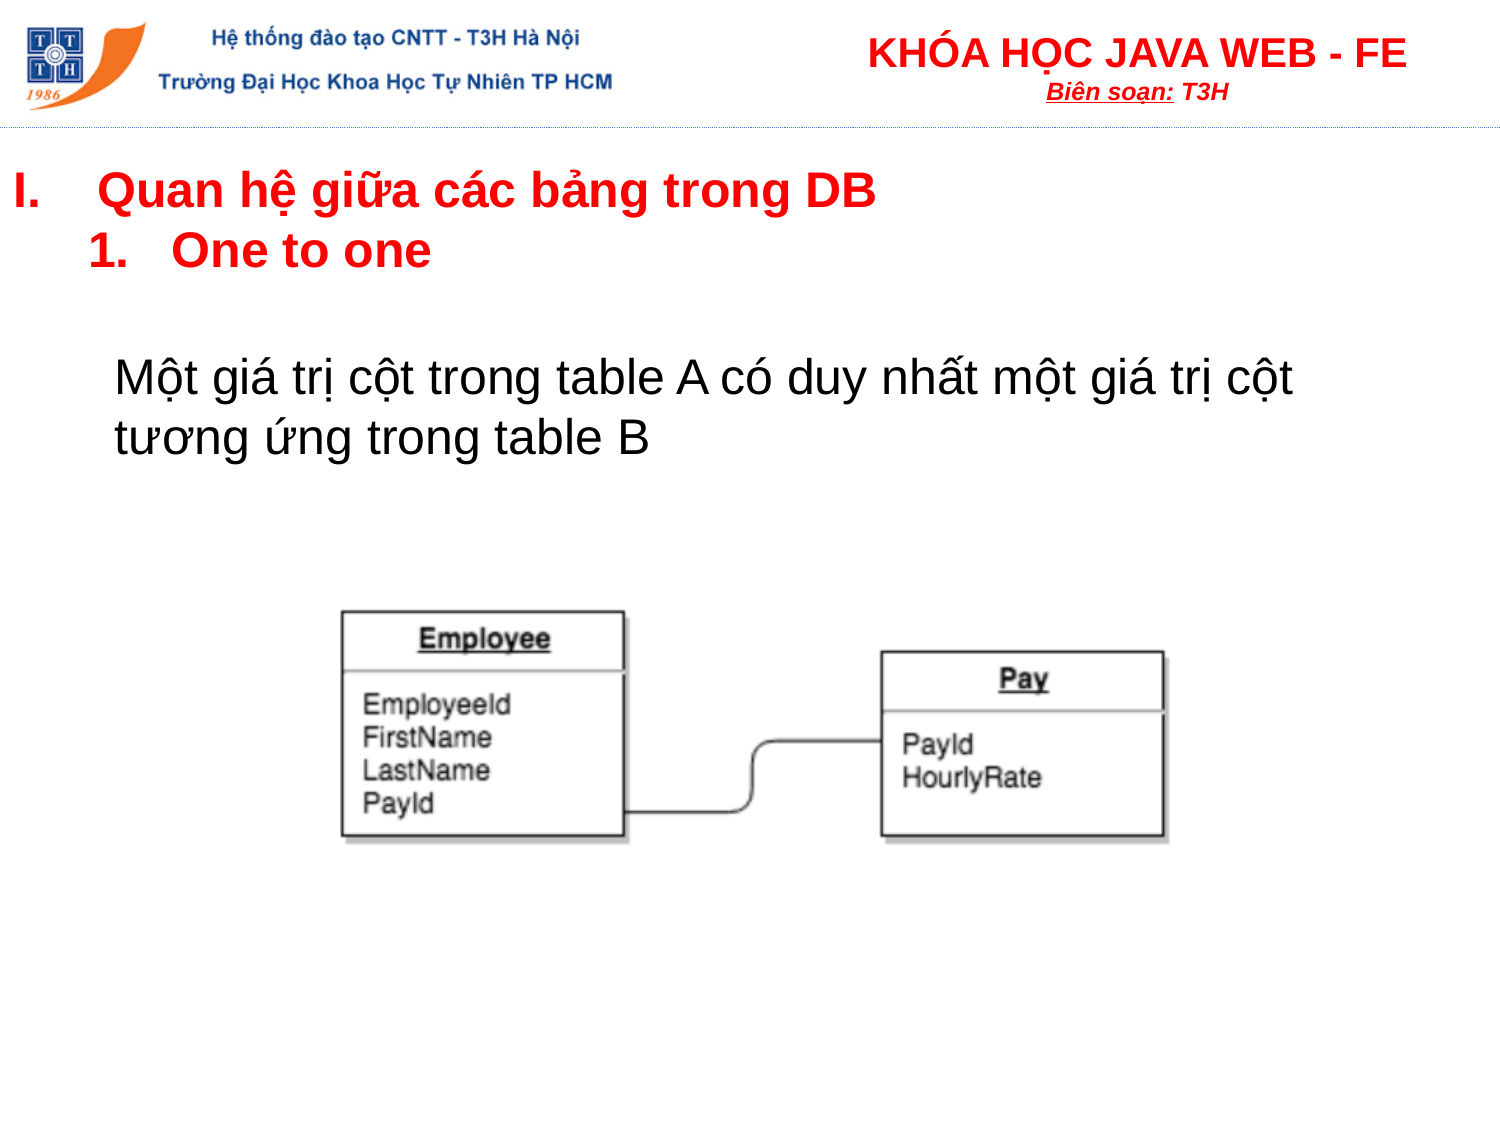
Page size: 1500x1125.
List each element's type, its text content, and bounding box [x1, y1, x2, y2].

text_box KHÓA HỌC JAVA WEB - FE Biên soạn: T3H [787, 2, 1488, 127]
text_box Quan hệ giữa các bảng trong DB 1. One to one [0, 149, 1500, 285]
picture [313, 574, 1185, 885]
text_box Một giá trị cột trong table A có duy nhất một giá trị cột tương ứng trong table B [99, 337, 1425, 473]
picture [3, 1, 642, 127]
